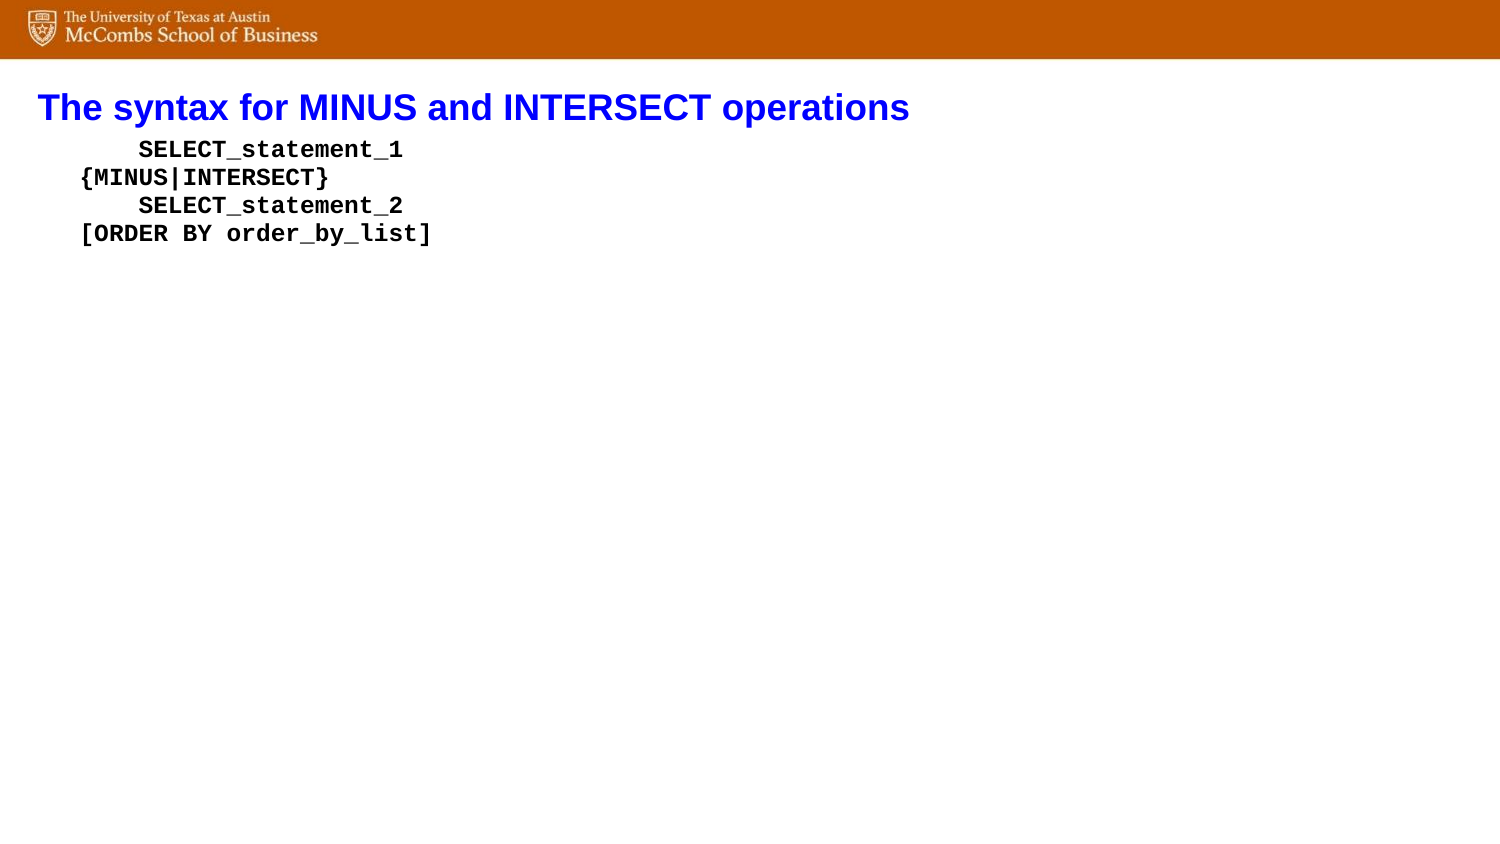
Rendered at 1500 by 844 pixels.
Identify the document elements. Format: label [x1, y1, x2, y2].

text_box [37, 84, 938, 373]
picture [0, 0, 1500, 844]
